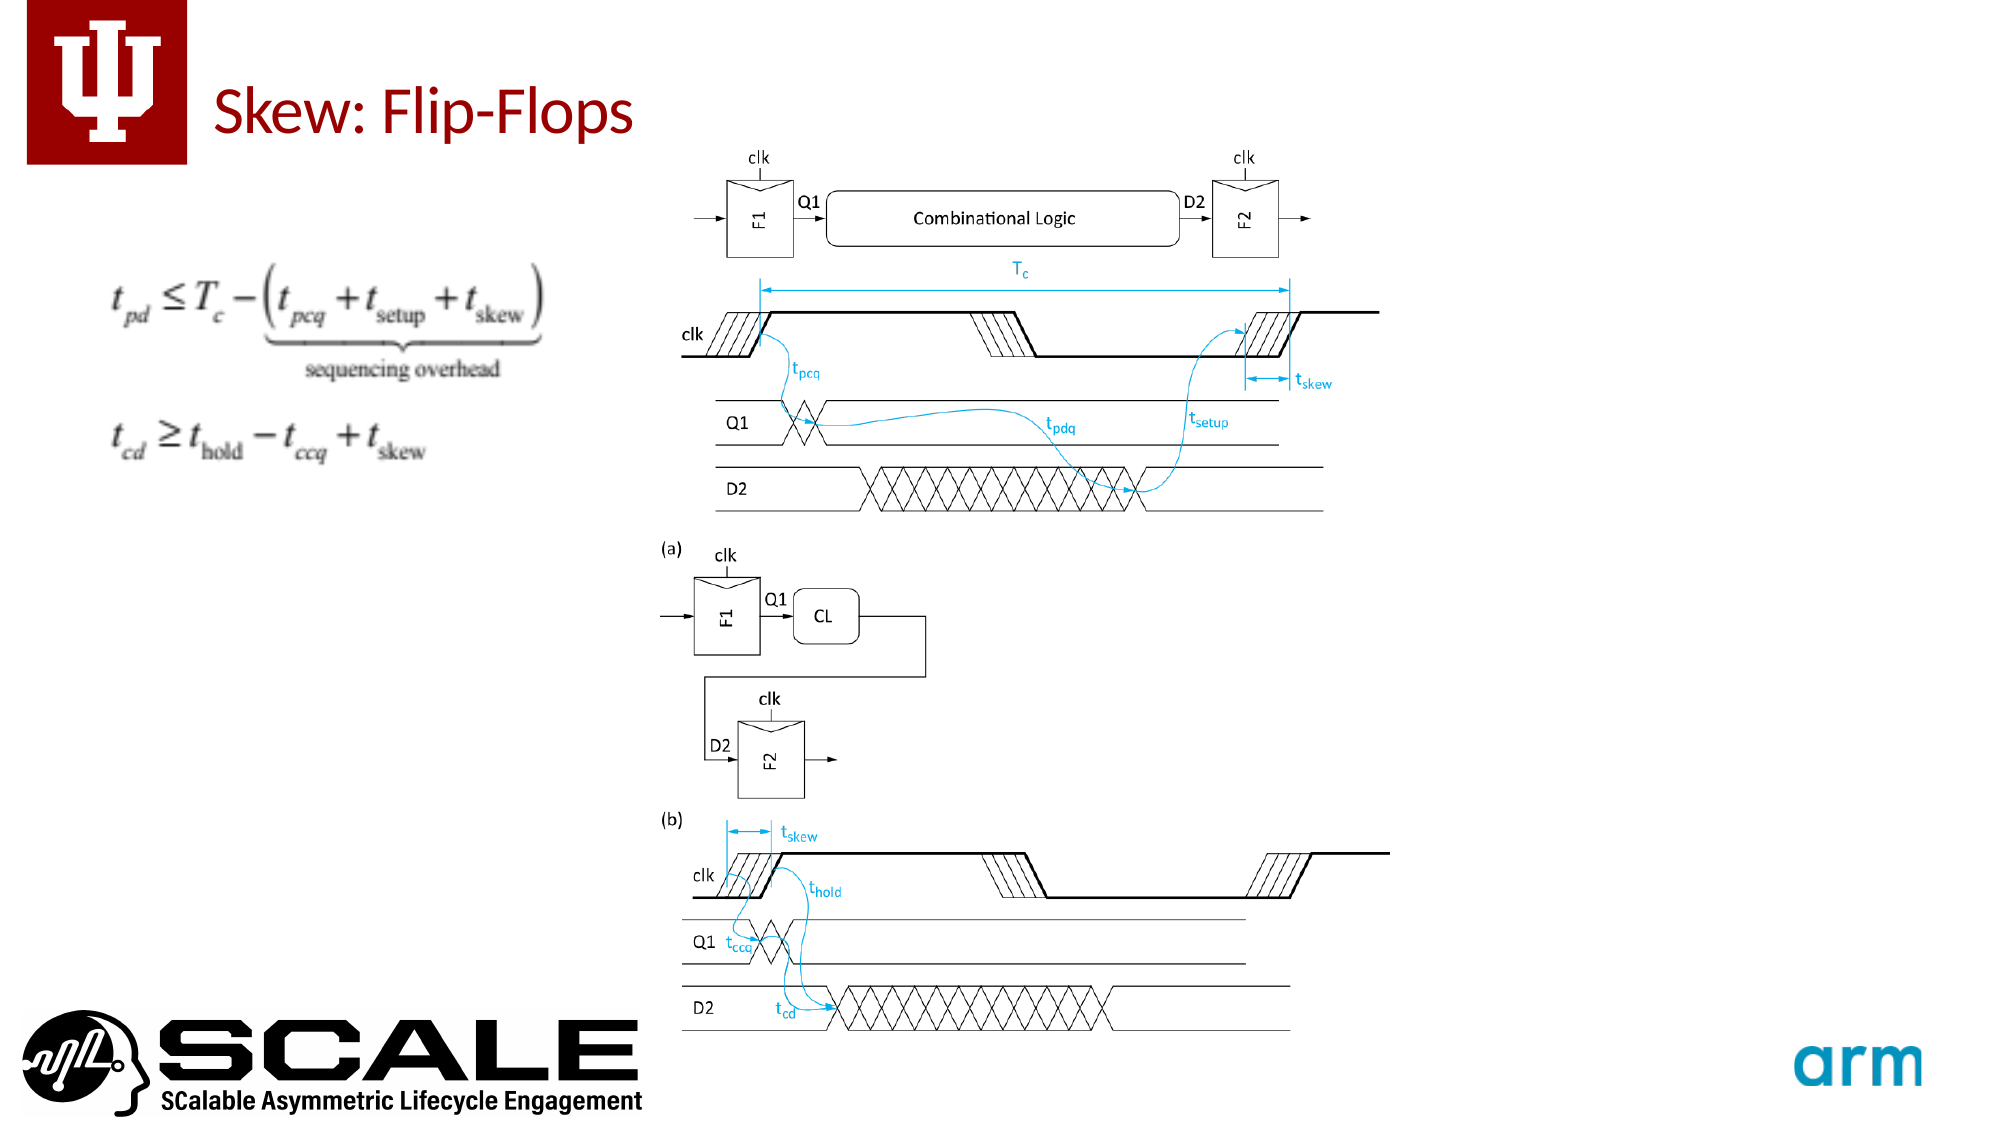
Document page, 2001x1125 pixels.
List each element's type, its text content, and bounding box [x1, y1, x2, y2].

title Skew: Flip-Flops [213, 78, 1922, 186]
picture [660, 150, 1390, 1031]
picture [22, 1010, 642, 1117]
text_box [107, 256, 548, 468]
picture [0, 0, 248, 220]
